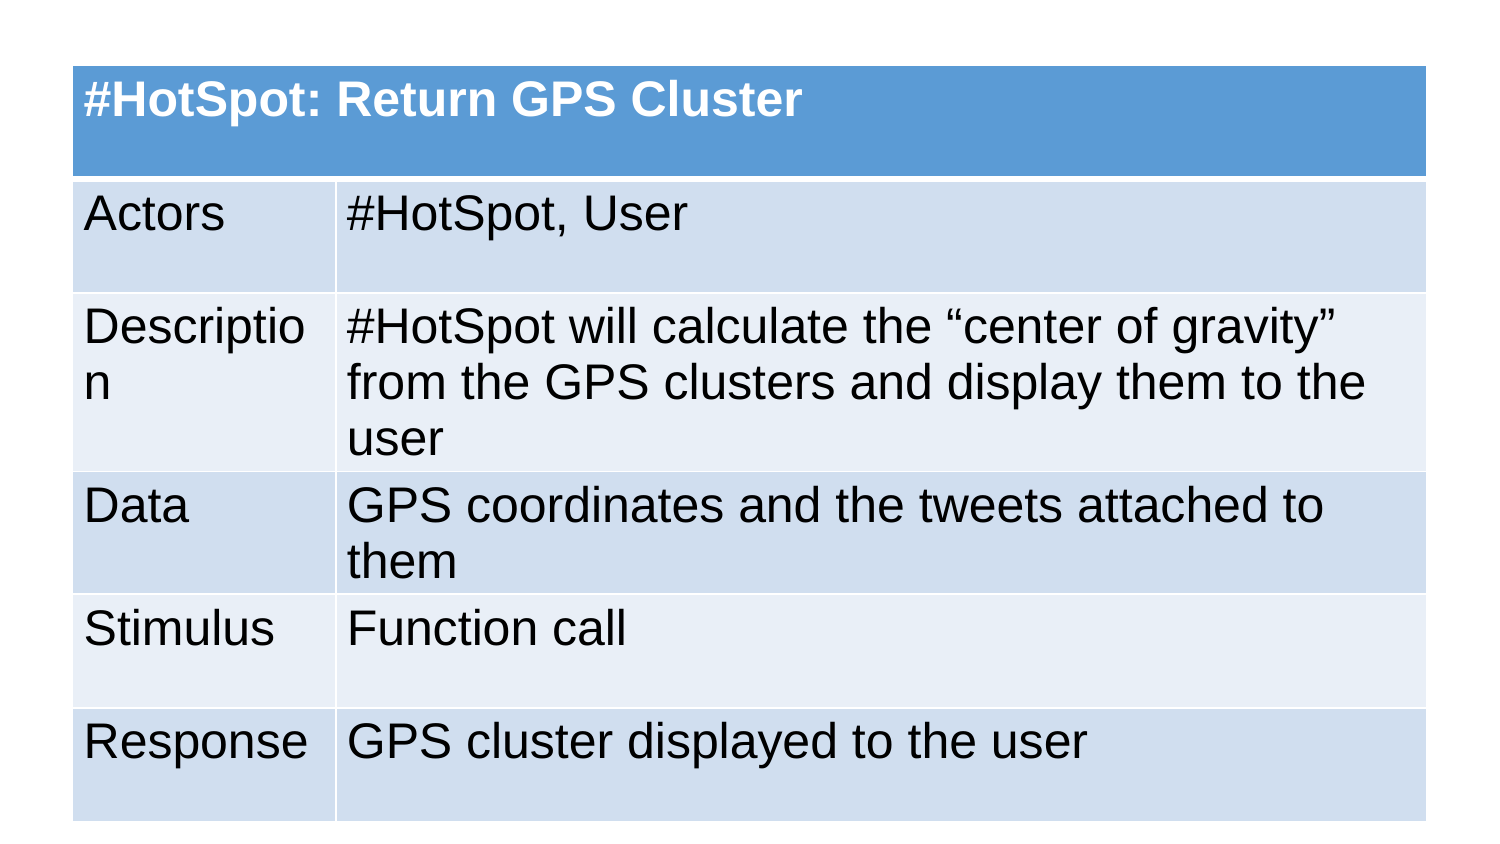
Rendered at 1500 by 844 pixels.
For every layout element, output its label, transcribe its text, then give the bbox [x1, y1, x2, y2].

table_cell #HotSpot will calculate the “center of gravity” from the GPS clusters and display them to the user [337, 294, 1426, 471]
table_cell Description [73, 294, 335, 471]
table_cell GPS cluster displayed to the user [337, 709, 1426, 821]
table_header #HotSpot: Return GPS Cluster [73, 66, 1426, 176]
table_cell Response [73, 709, 335, 821]
table_cell Stimulus [73, 595, 335, 707]
table_cell Data [73, 472, 335, 593]
table_cell #HotSpot, User [337, 182, 1426, 292]
table_cell GPS coordinates and the tweets attached to them [337, 472, 1426, 593]
table_cell Actors [73, 182, 335, 292]
table_cell Function call [337, 595, 1426, 707]
